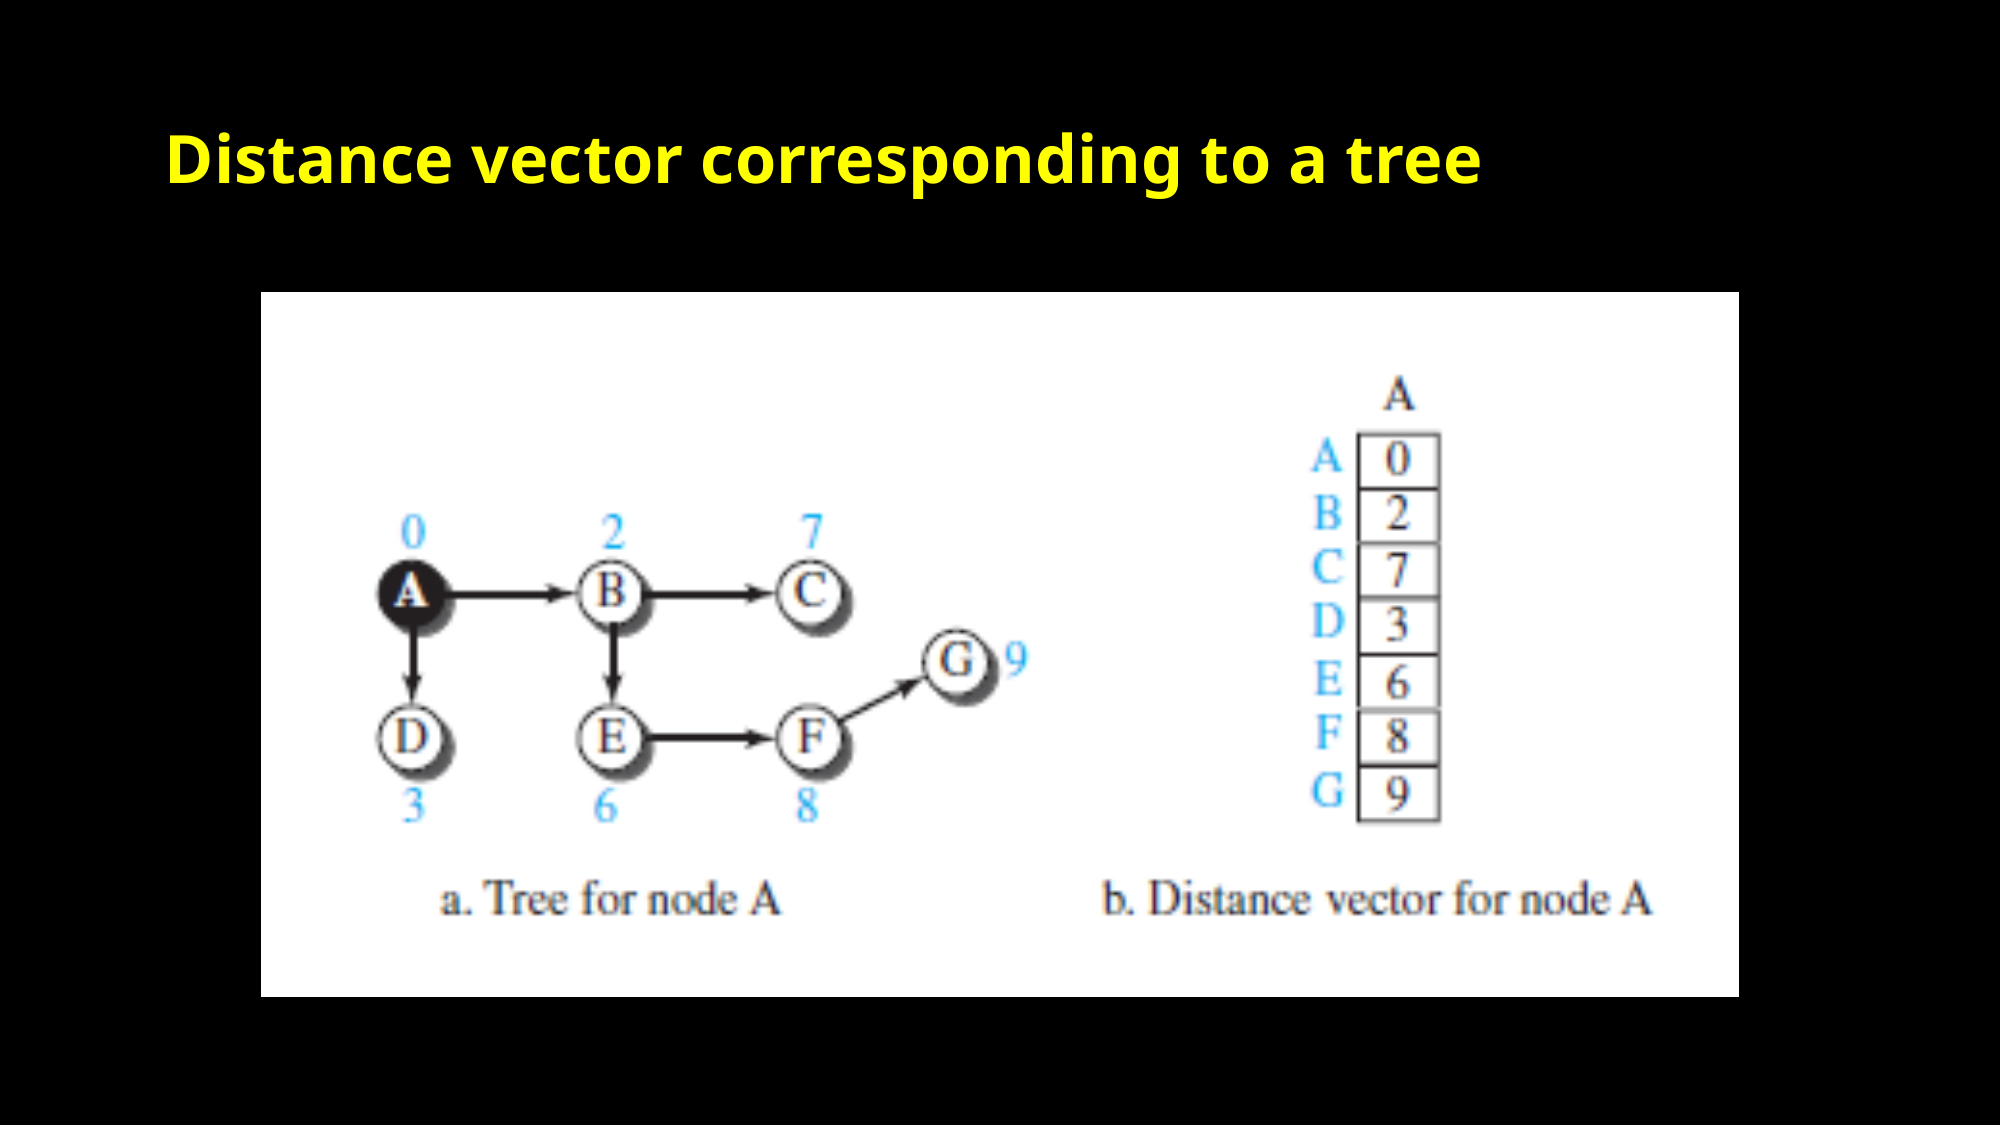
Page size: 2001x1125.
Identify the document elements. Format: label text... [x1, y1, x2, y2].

picture [261, 292, 1739, 997]
title Distance vector corresponding to a tree [149, 30, 1851, 293]
